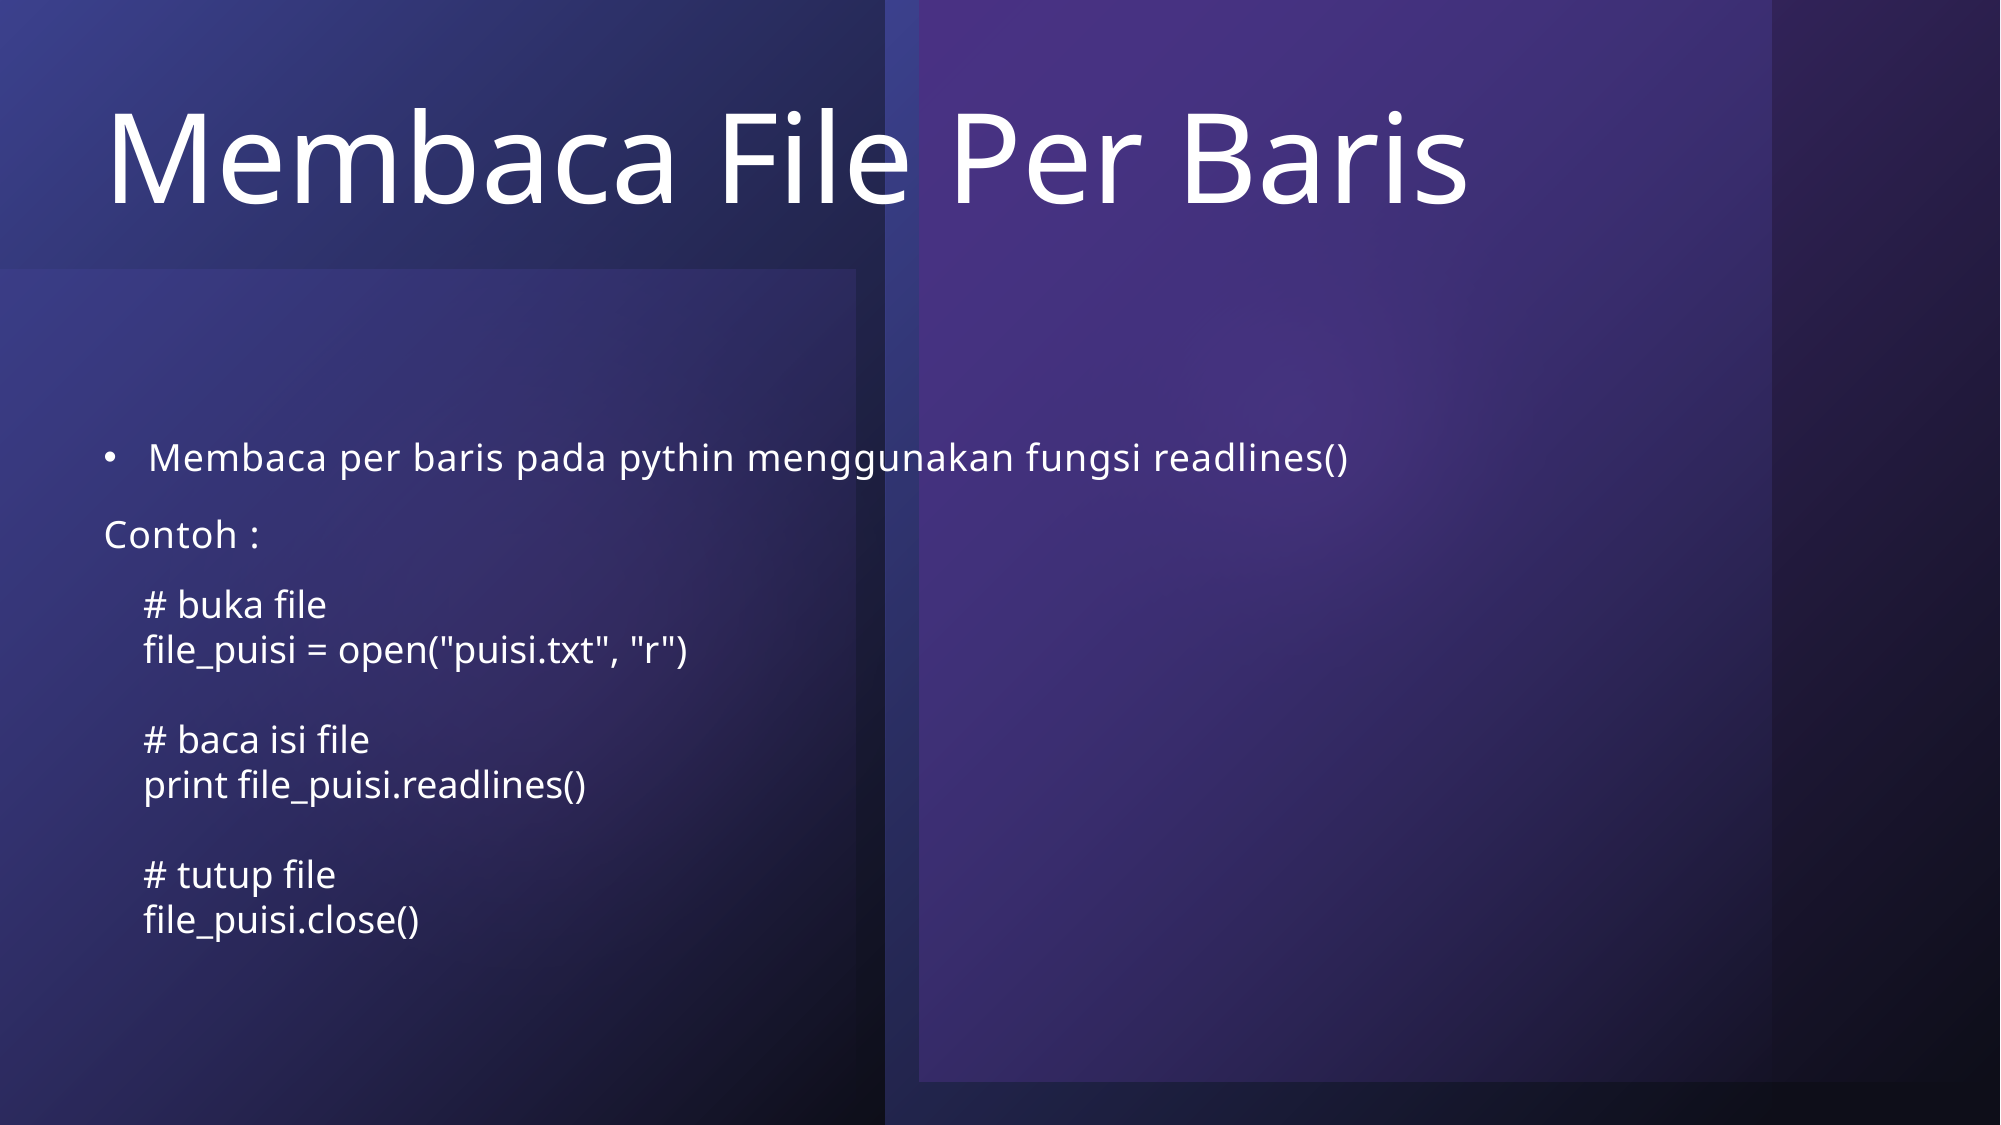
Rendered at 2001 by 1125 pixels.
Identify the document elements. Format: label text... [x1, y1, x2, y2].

text_box # buka file file_puisi = open("puisi.txt", "r") # baca isi file print file_puisi.readlines() # tutup file file_puisi.close() [128, 573, 1129, 949]
title Membaca File Per Baris [88, 88, 1910, 386]
list Membaca per baris pada pythin menggunakan fungsi readlines() Contoh : [88, 414, 1910, 1035]
